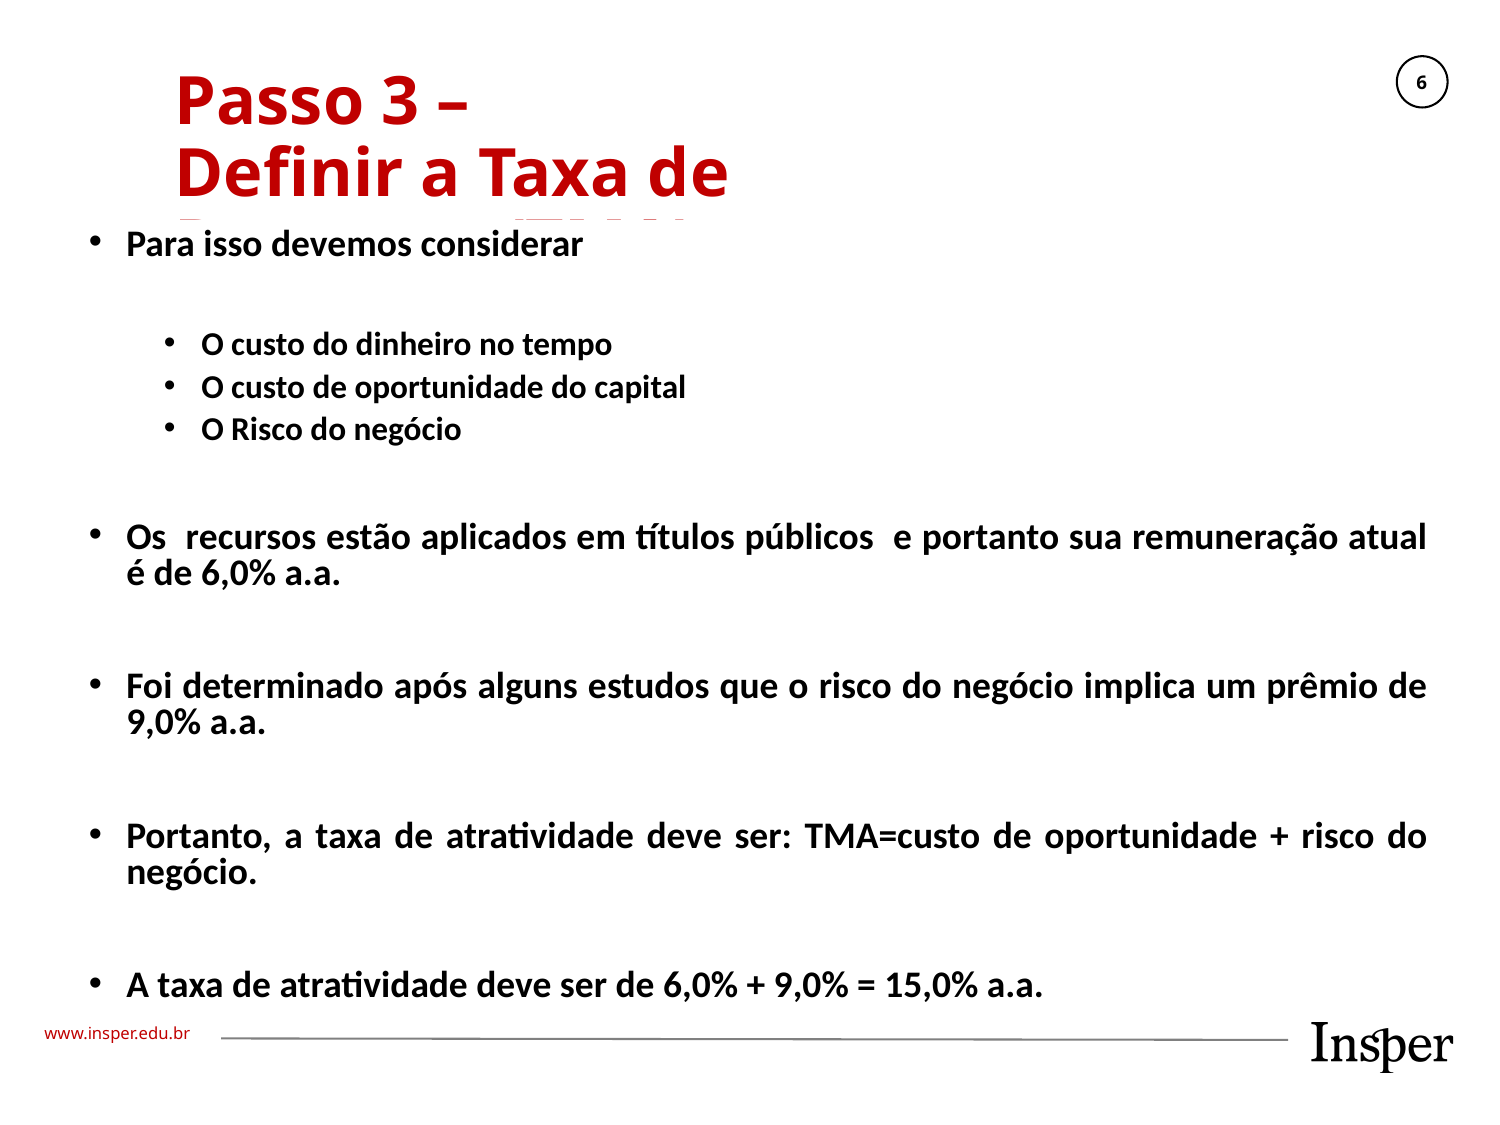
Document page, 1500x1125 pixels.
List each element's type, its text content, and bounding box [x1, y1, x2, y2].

list Para isso devemos considerar O custo do dinheiro no tempo O custo de oportunidade do capital O Risco do negócio Os recursos estão aplicados em títulos públicos e portanto sua remuneração atual é de 6,0% a.a. Foi determinado após alguns estudos que o risco do negócio implica um prêmio de 9,0% a.a. Portanto, a taxa de atratividade deve ser: TMA=custo de oportunidade + risco do negócio. A taxa de atratividade deve ser de 6,0% + 9,0% = 15,0% a.a. [73, 219, 1445, 917]
title Passo 3 – Definir a Taxa de Desconto (TMA) [159, 59, 1071, 219]
text_box [1413, 1046, 1445, 1093]
